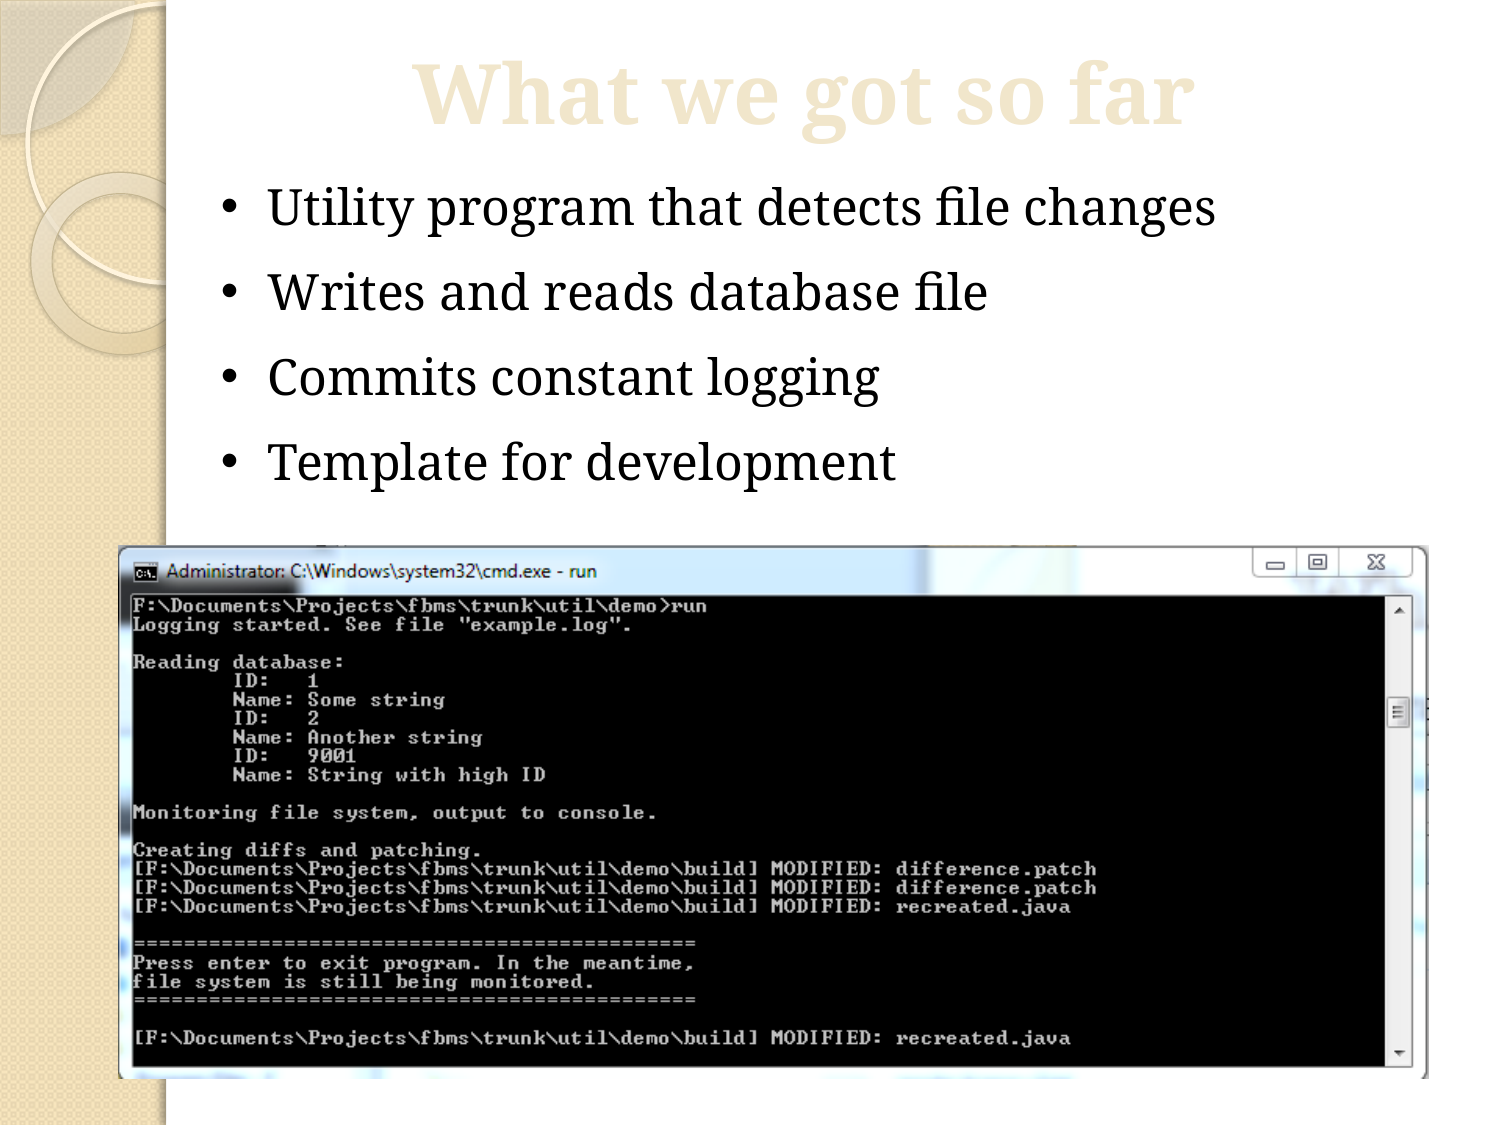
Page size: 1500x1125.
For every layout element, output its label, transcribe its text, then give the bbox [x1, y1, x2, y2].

picture [118, 545, 1429, 1079]
text_box What we got so far [397, 33, 1212, 149]
text_box Utility program that detects file changes Writes and reads database file Commits constant logging Template for development [206, 168, 1413, 499]
